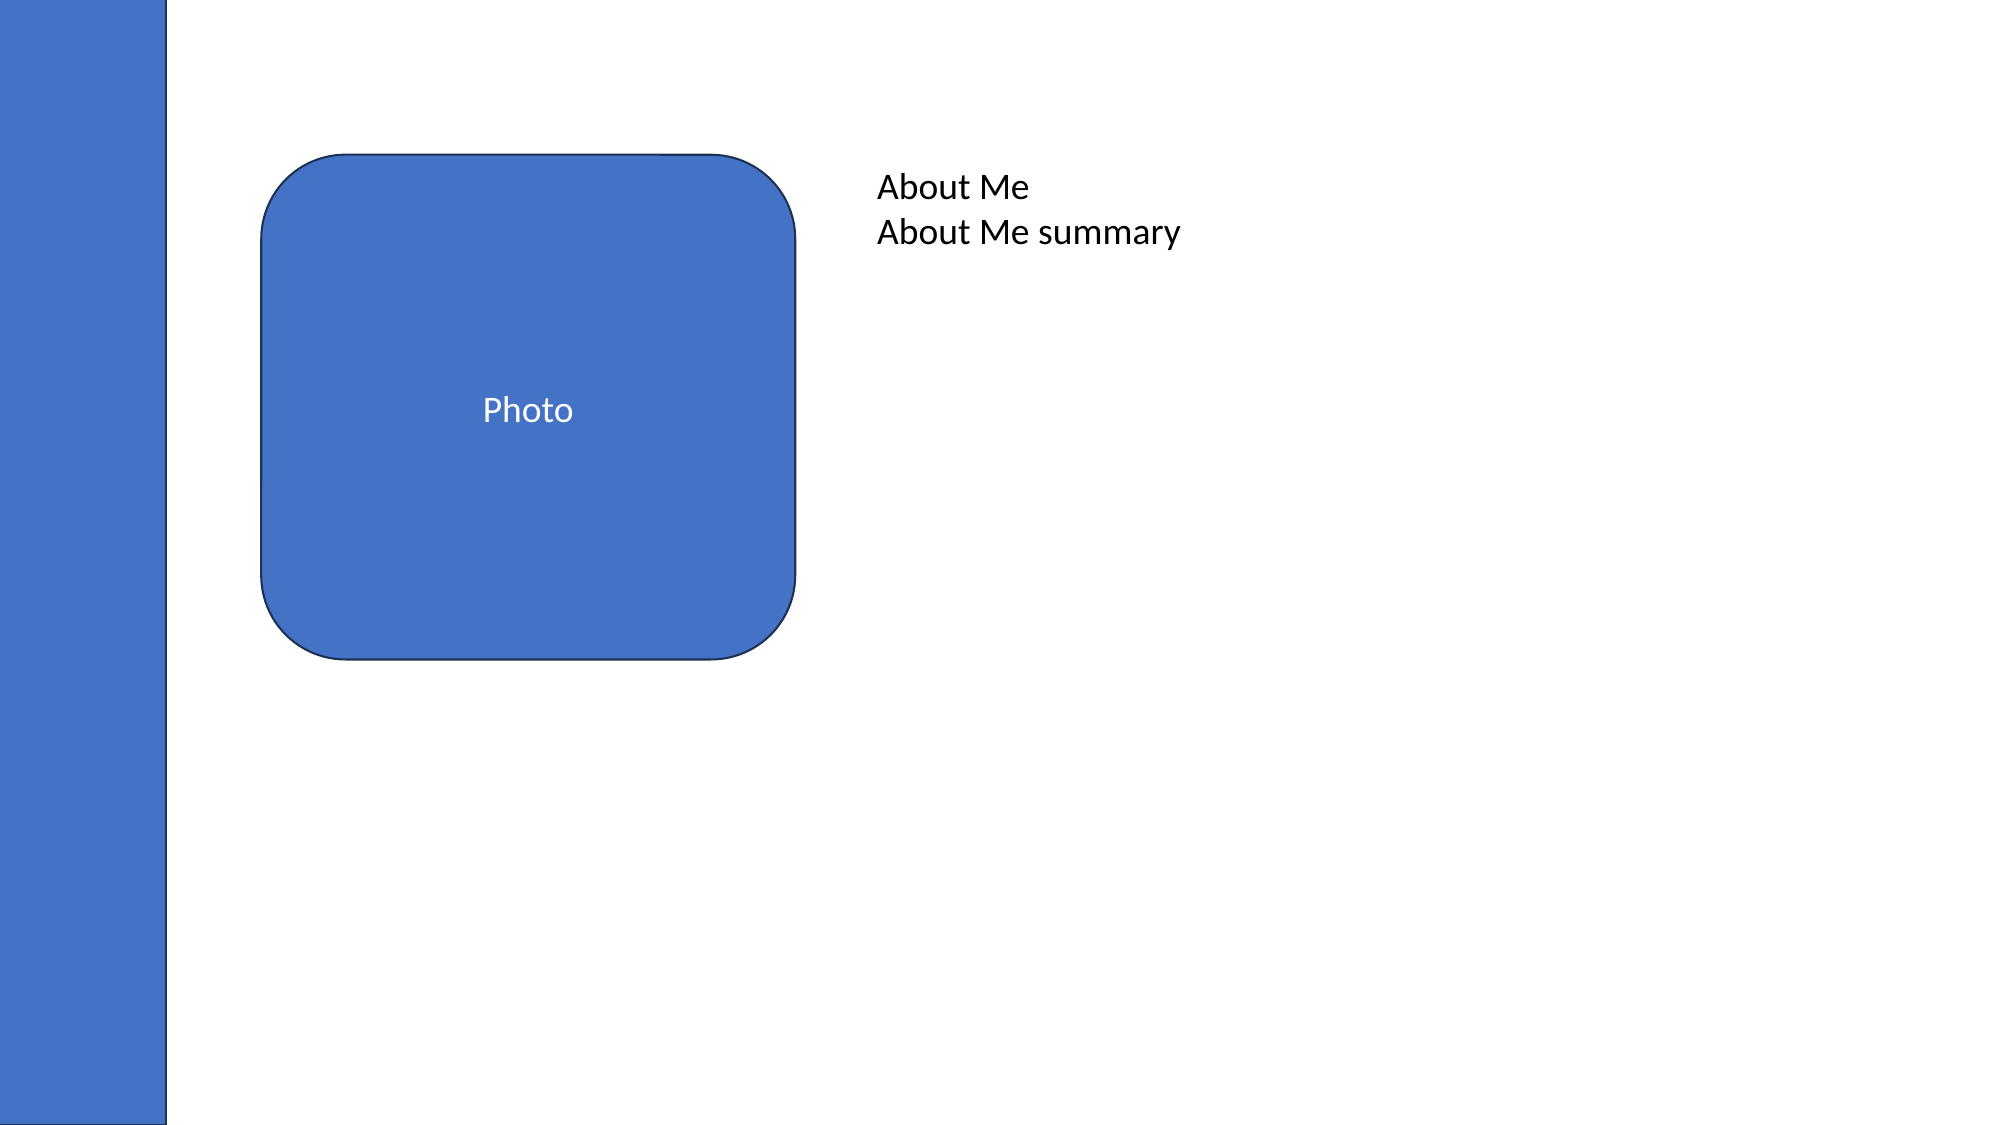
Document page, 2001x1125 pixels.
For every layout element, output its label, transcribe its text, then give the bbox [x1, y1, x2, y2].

text_box About Me About Me summary [862, 154, 1809, 305]
text_box [0, 0, 167, 1125]
text_box Photo [260, 153, 797, 661]
